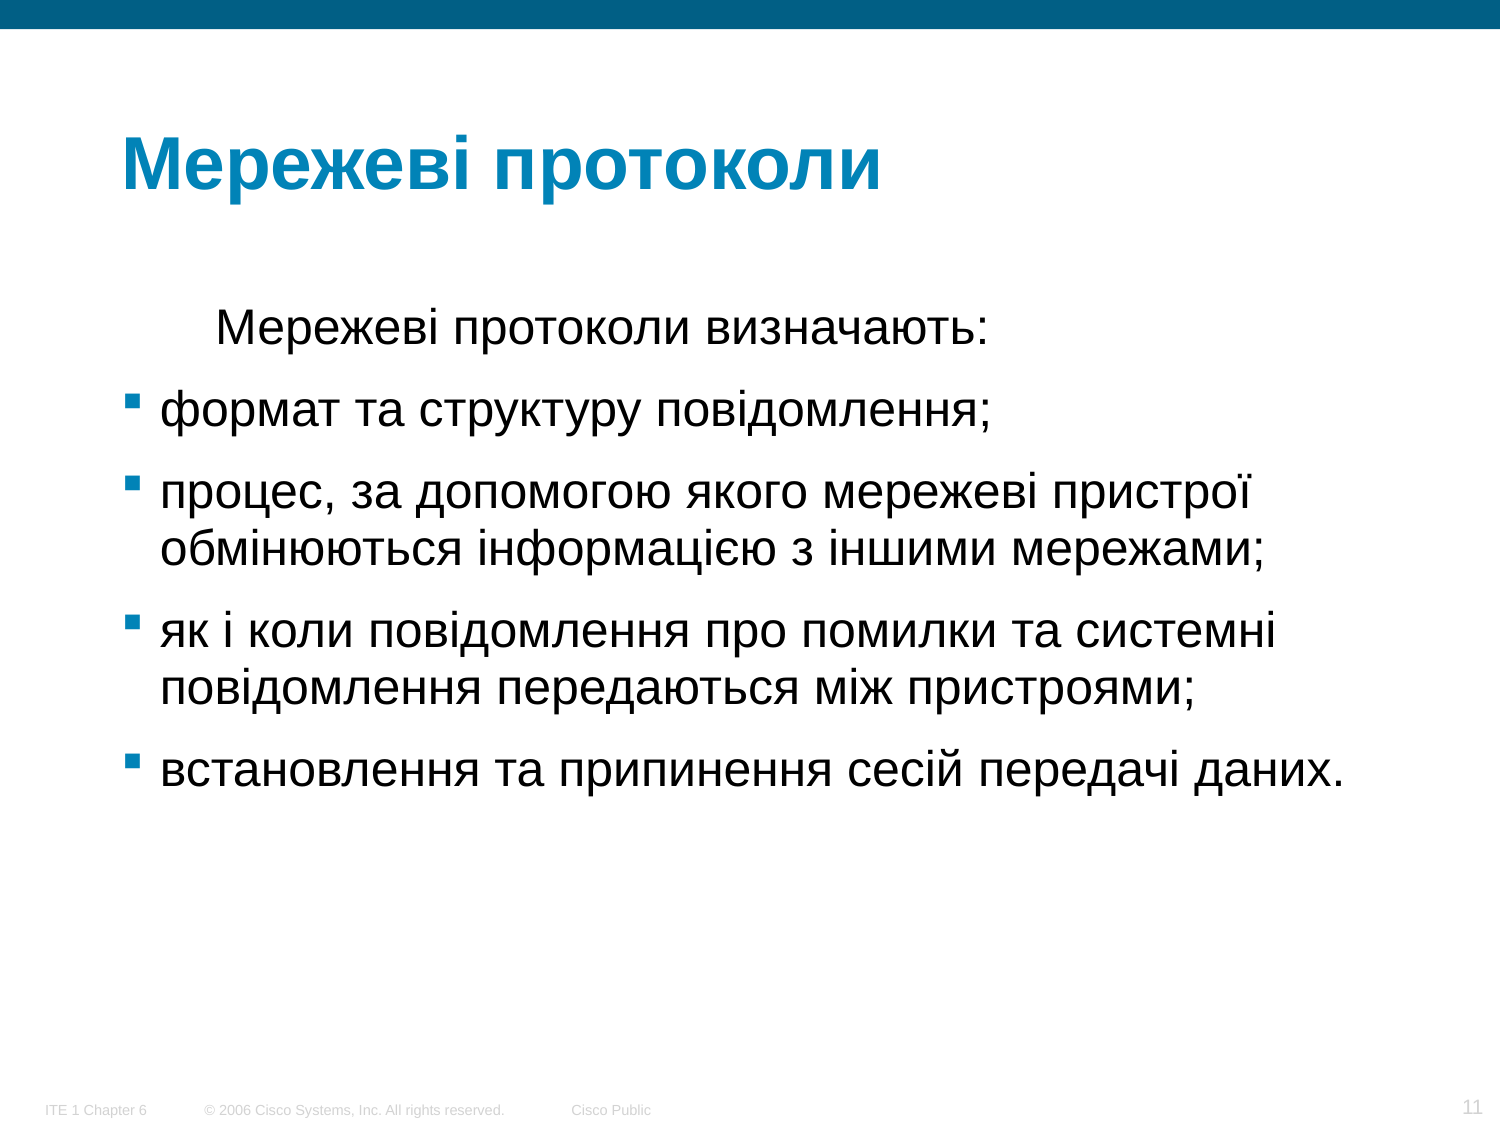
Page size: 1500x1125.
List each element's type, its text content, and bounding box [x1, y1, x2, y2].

title Мережеві протоколи [107, 75, 1444, 213]
list Мережеві протоколи визначають: формат та структуру повідомлення; процес, за допомогою якого мережеві пристрої обмінюються інформацією з іншими мережами; як і коли повідомлення про помилки та системні повідомлення передаються між пристроями; встановлення та припинення сесій передачі даних. [107, 292, 1411, 879]
